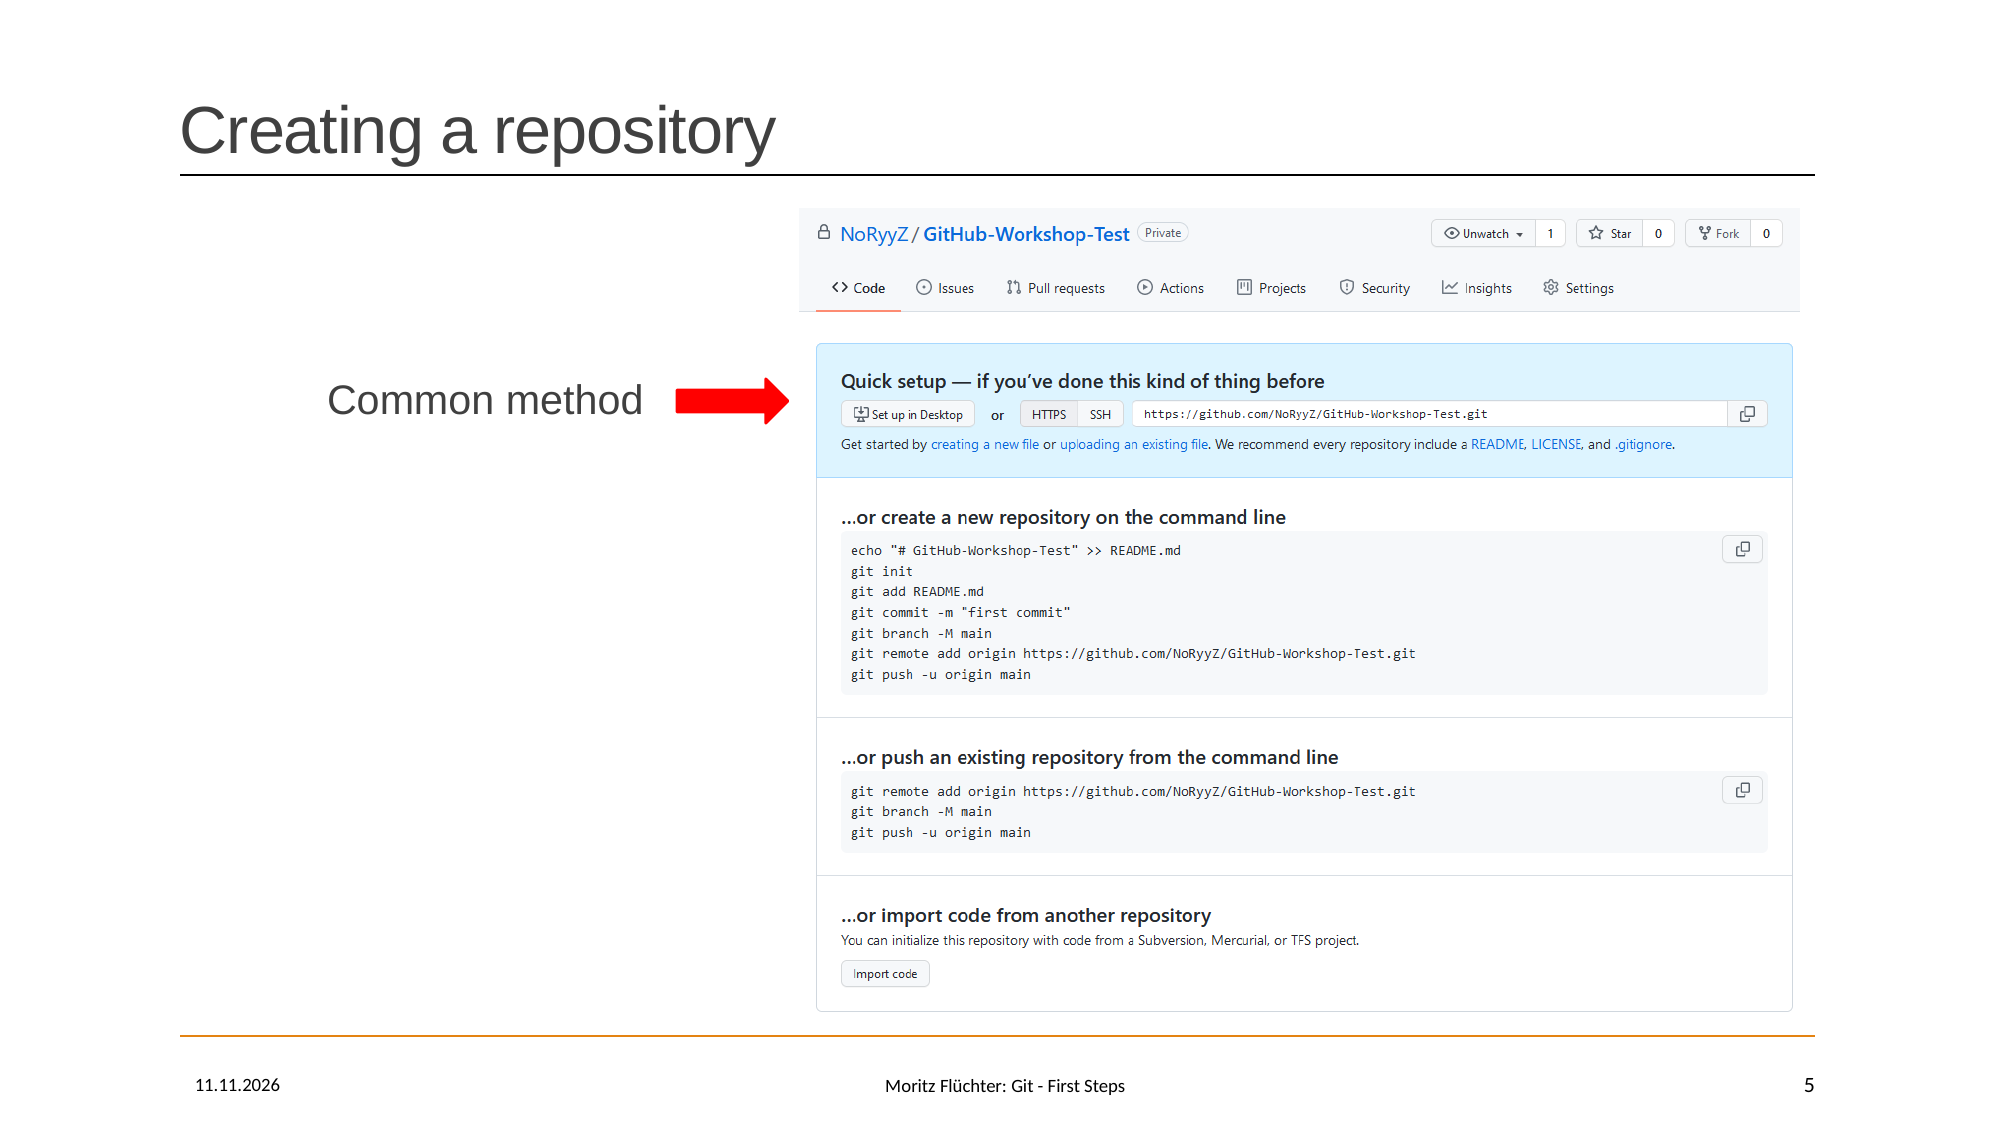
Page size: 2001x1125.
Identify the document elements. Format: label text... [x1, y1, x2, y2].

picture [798, 207, 1801, 1021]
list Common method [327, 371, 733, 431]
slide_number 5 [1614, 1053, 1830, 1114]
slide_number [180, 1053, 586, 1114]
title Creating a repository [164, 59, 1800, 175]
footer Moritz Flüchter: Git - First Steps [609, 1054, 1401, 1115]
text_box [675, 377, 789, 425]
